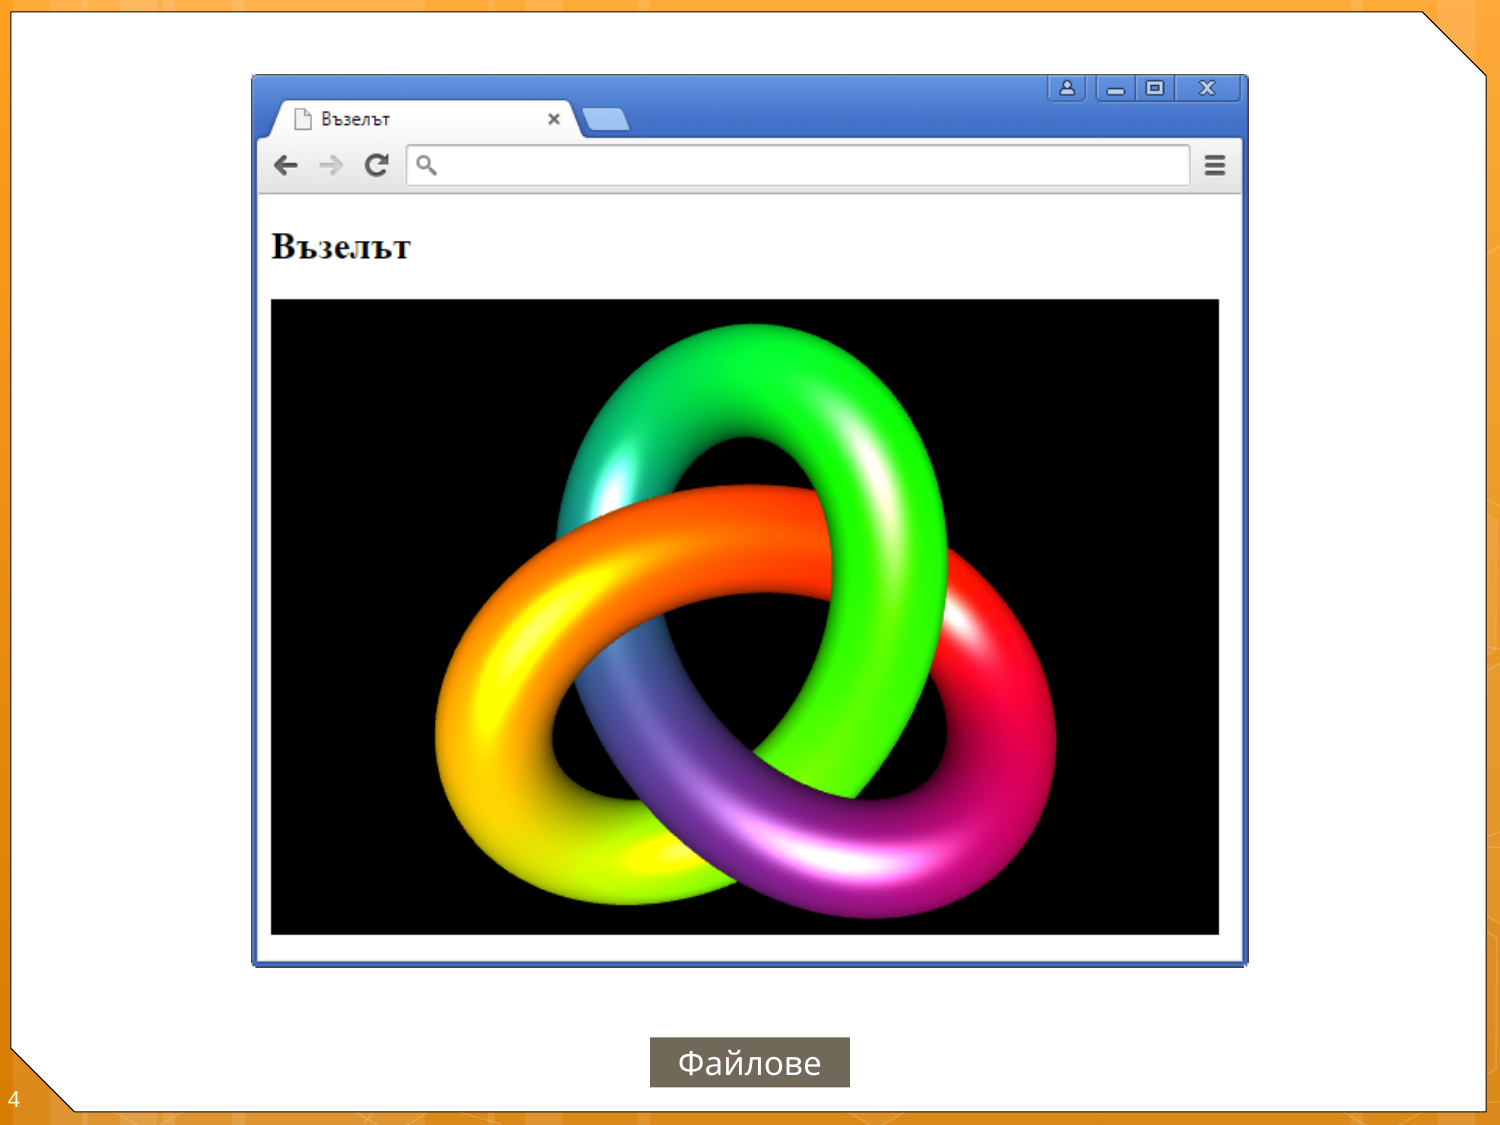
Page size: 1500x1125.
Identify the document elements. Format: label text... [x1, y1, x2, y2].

slide_number 4 [0, 1065, 88, 1125]
text_box Файлове [649, 1036, 851, 1089]
picture [251, 74, 1249, 968]
